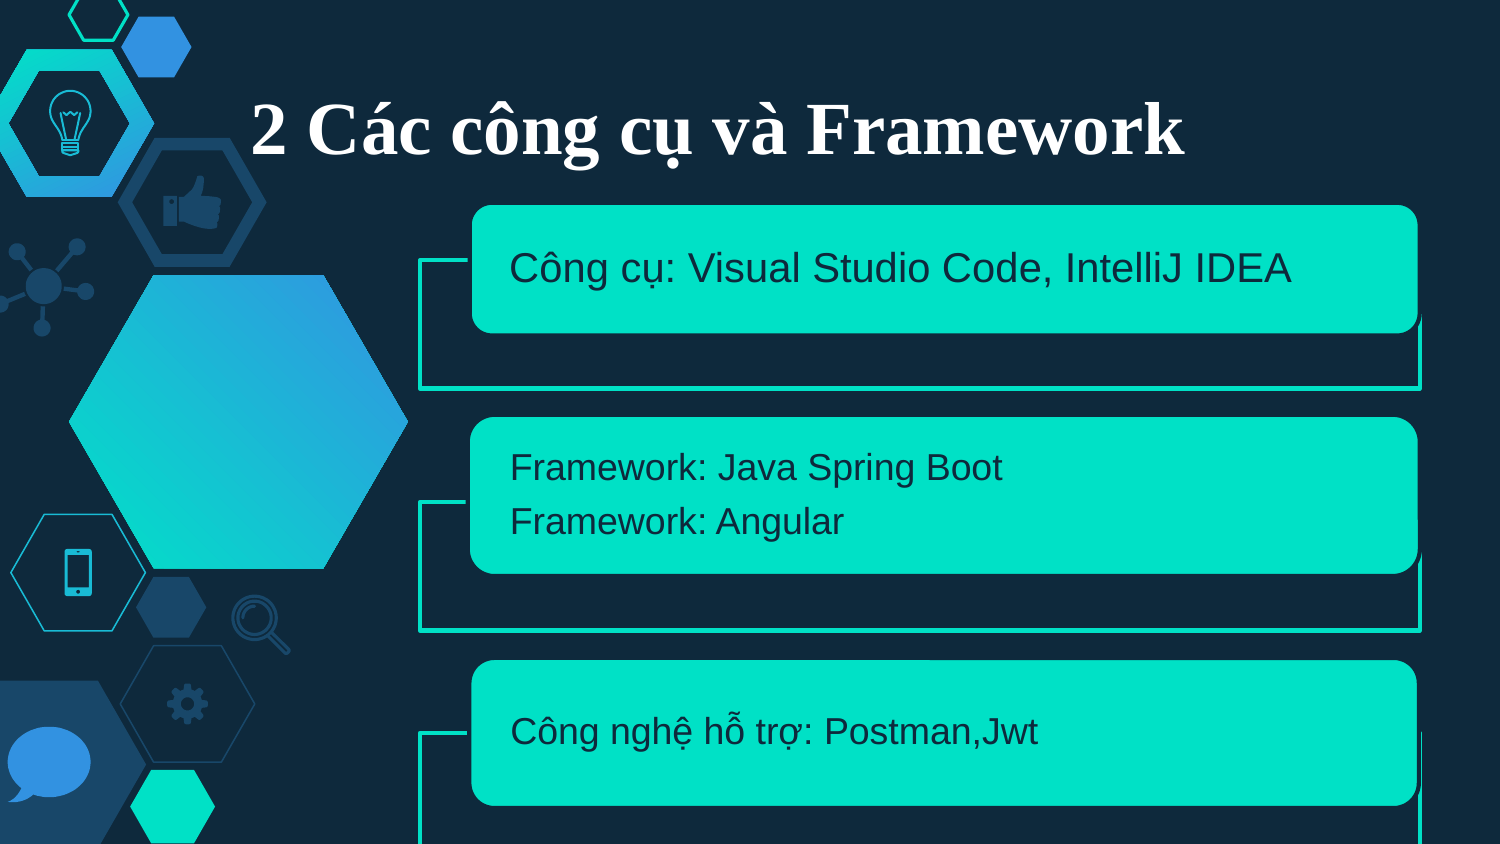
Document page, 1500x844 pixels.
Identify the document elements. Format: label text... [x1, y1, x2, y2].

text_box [419, 198, 1421, 844]
text_box 2 Các công cụ và Framework [90, 12, 1320, 217]
